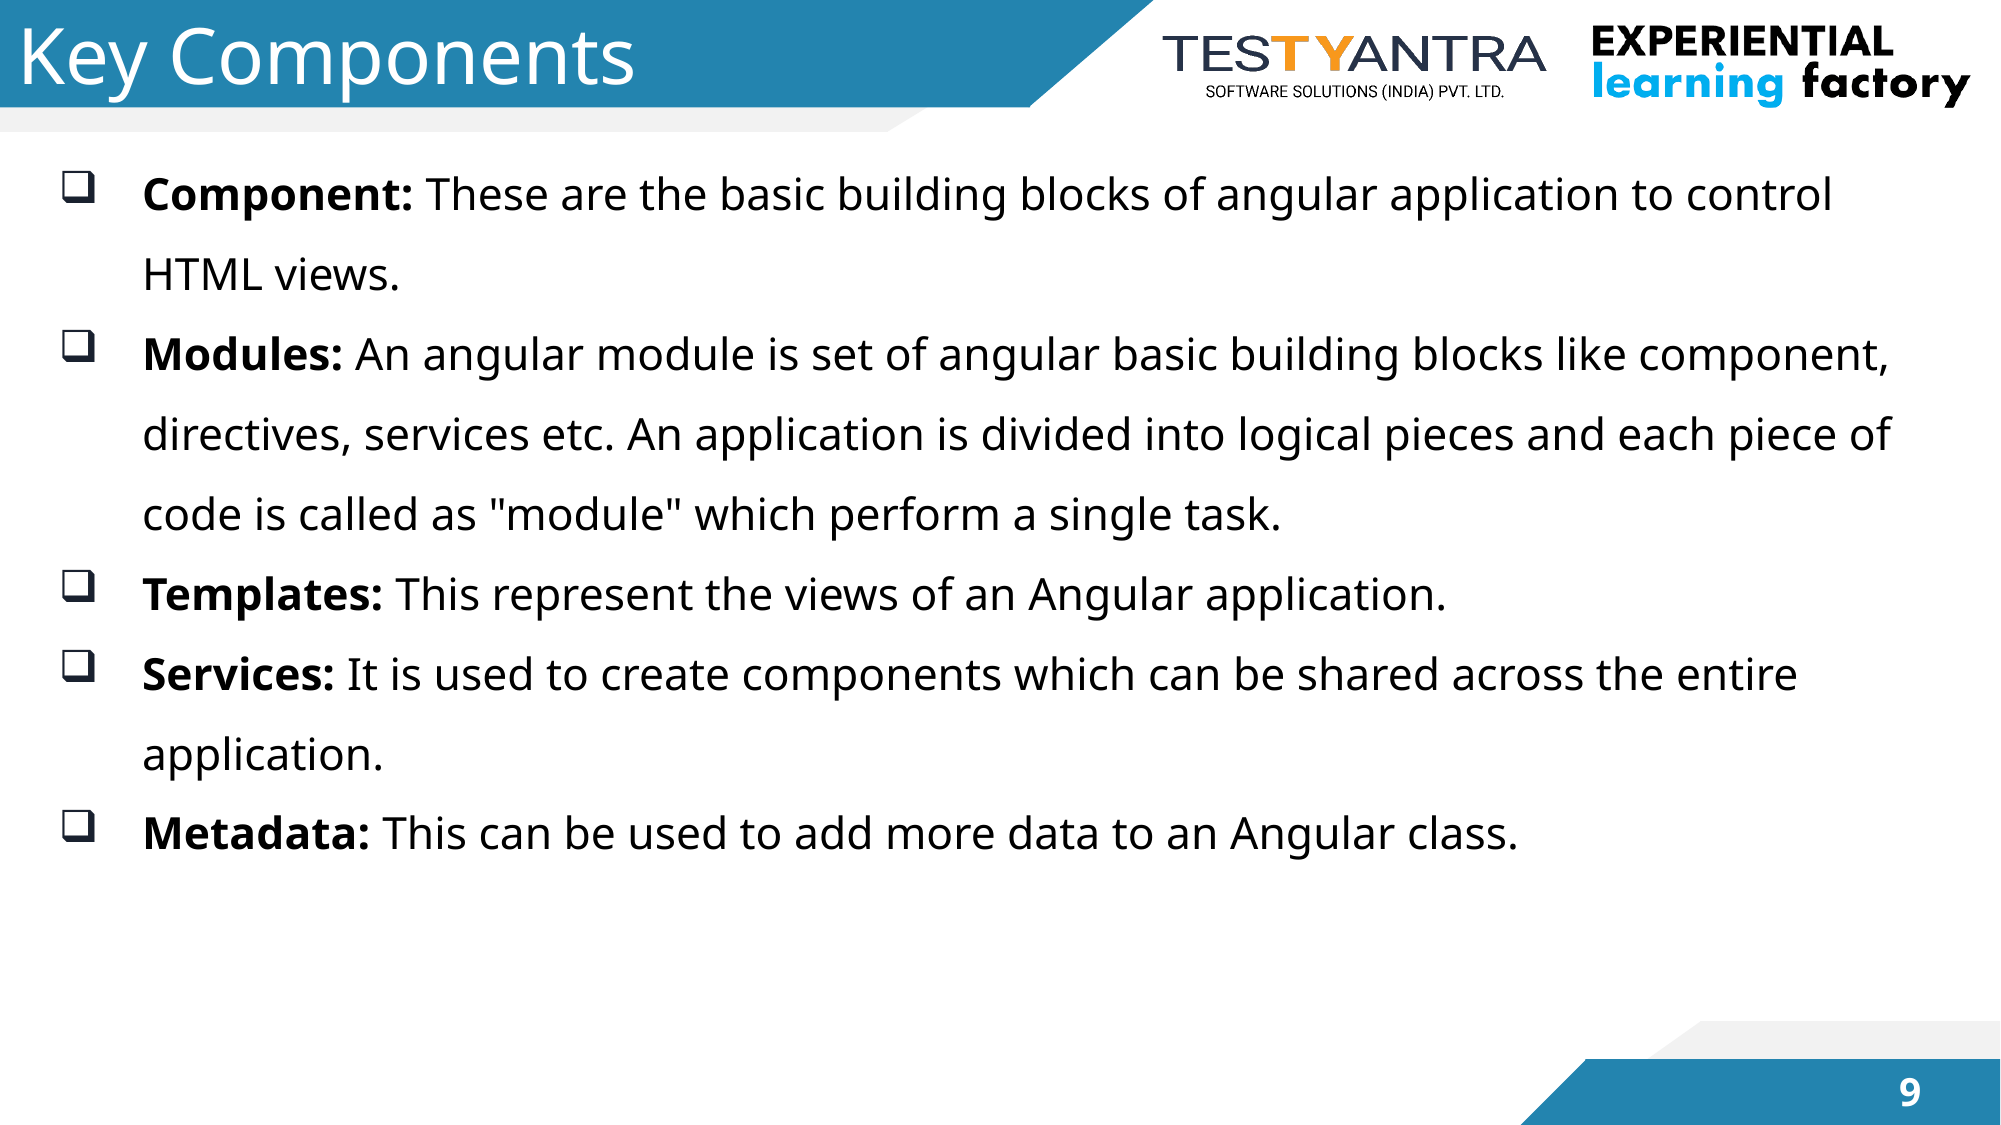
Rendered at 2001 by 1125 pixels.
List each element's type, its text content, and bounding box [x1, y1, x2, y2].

list Component: These are the basic building blocks of angular application to control HTML views. Modules: An angular module is set of angular basic building blocks like component, directives, services etc. An application is divided into logical pieces and each piece of code is called as "module" which perform a single task. Templates: This represent the views of an Angular application. Services: It is used to create components which can be shared across the entire application. Metadata: This can be used to add more data to an Angular class. [27, 131, 1936, 1022]
picture [1156, 14, 1554, 115]
title Key Components [0, 6, 1105, 101]
slide_number 8 [1844, 1059, 1977, 1125]
picture [1586, 16, 1977, 113]
